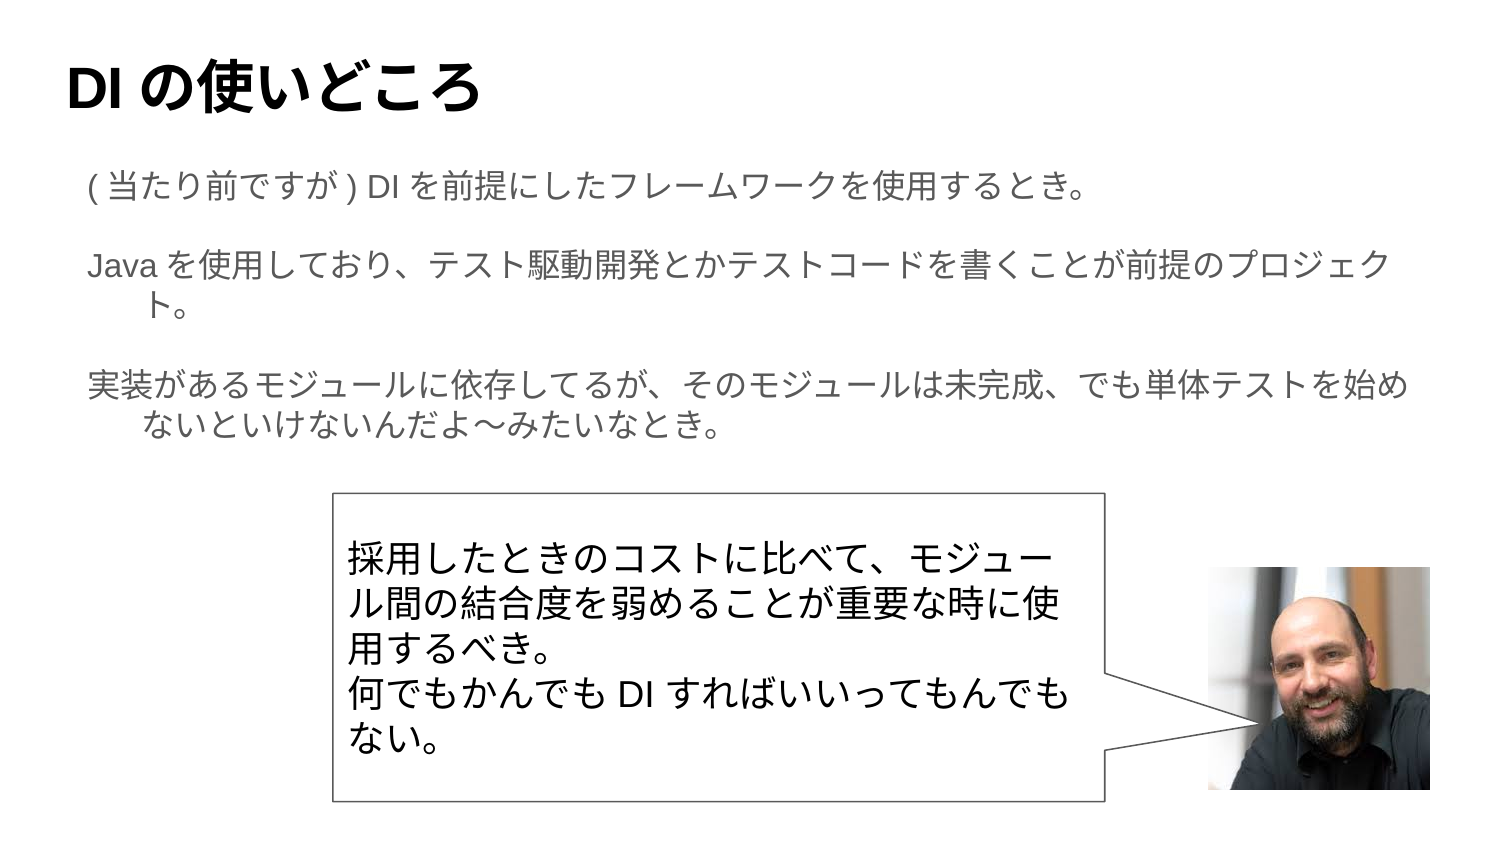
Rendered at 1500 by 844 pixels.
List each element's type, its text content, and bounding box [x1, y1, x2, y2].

title DIの使いどころ [51, 35, 1449, 130]
text_box 採用したときのコストに比べて、モジュール間の結合度を弱めることが重要な時に使用するべき。 何でもかんでもDIすればいいってもんでもない。 [332, 493, 1202, 802]
picture [1207, 567, 1430, 790]
list (当たり前ですが) DIを前提にしたフレームワークを使用するとき。 Javaを使用しており、テスト駆動開発とかテストコードを書くことが前提のプロジェクト。 実装があるモジュールに依存してるが、そのモジュールは未完成、でも単体テストを始めないといけないんだよ〜みたいなとき。 [51, 149, 1431, 657]
